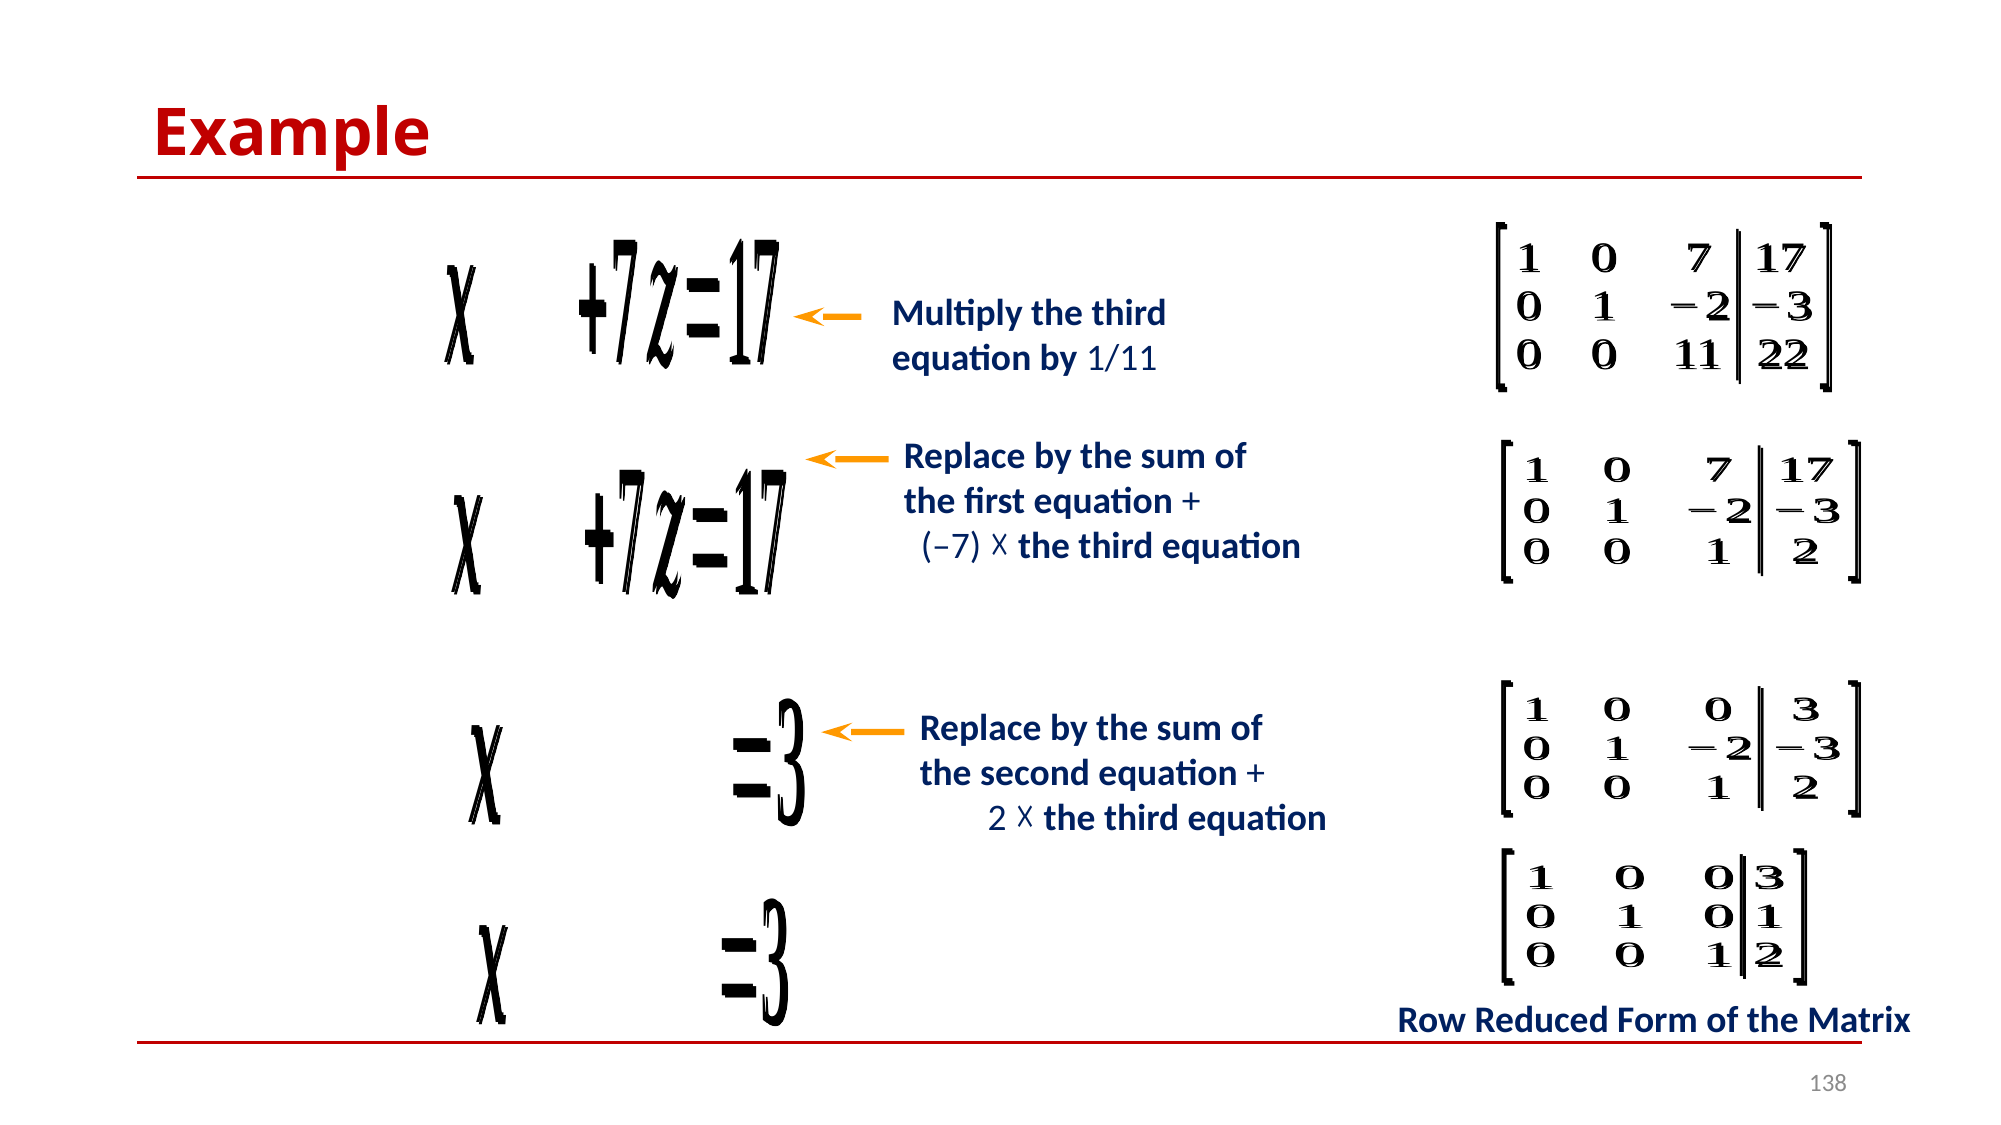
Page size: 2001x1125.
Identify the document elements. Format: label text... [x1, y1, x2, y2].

text_box Multiply the third equation by 1/11 [877, 280, 1242, 386]
text_box [805, 453, 826, 466]
text_box [793, 310, 814, 323]
text_box Row Reduced Form of the Matrix [1366, 987, 1943, 1048]
text_box [821, 725, 842, 739]
text_box Replace by the sum of the second equation + 2 ☓ the third equation [905, 695, 1377, 846]
title Example [137, 90, 1863, 178]
text_box Replace by the sum of the first equation + (–7) ☓ the third equation [889, 423, 1361, 573]
slide_number 138 [1412, 1051, 1863, 1111]
